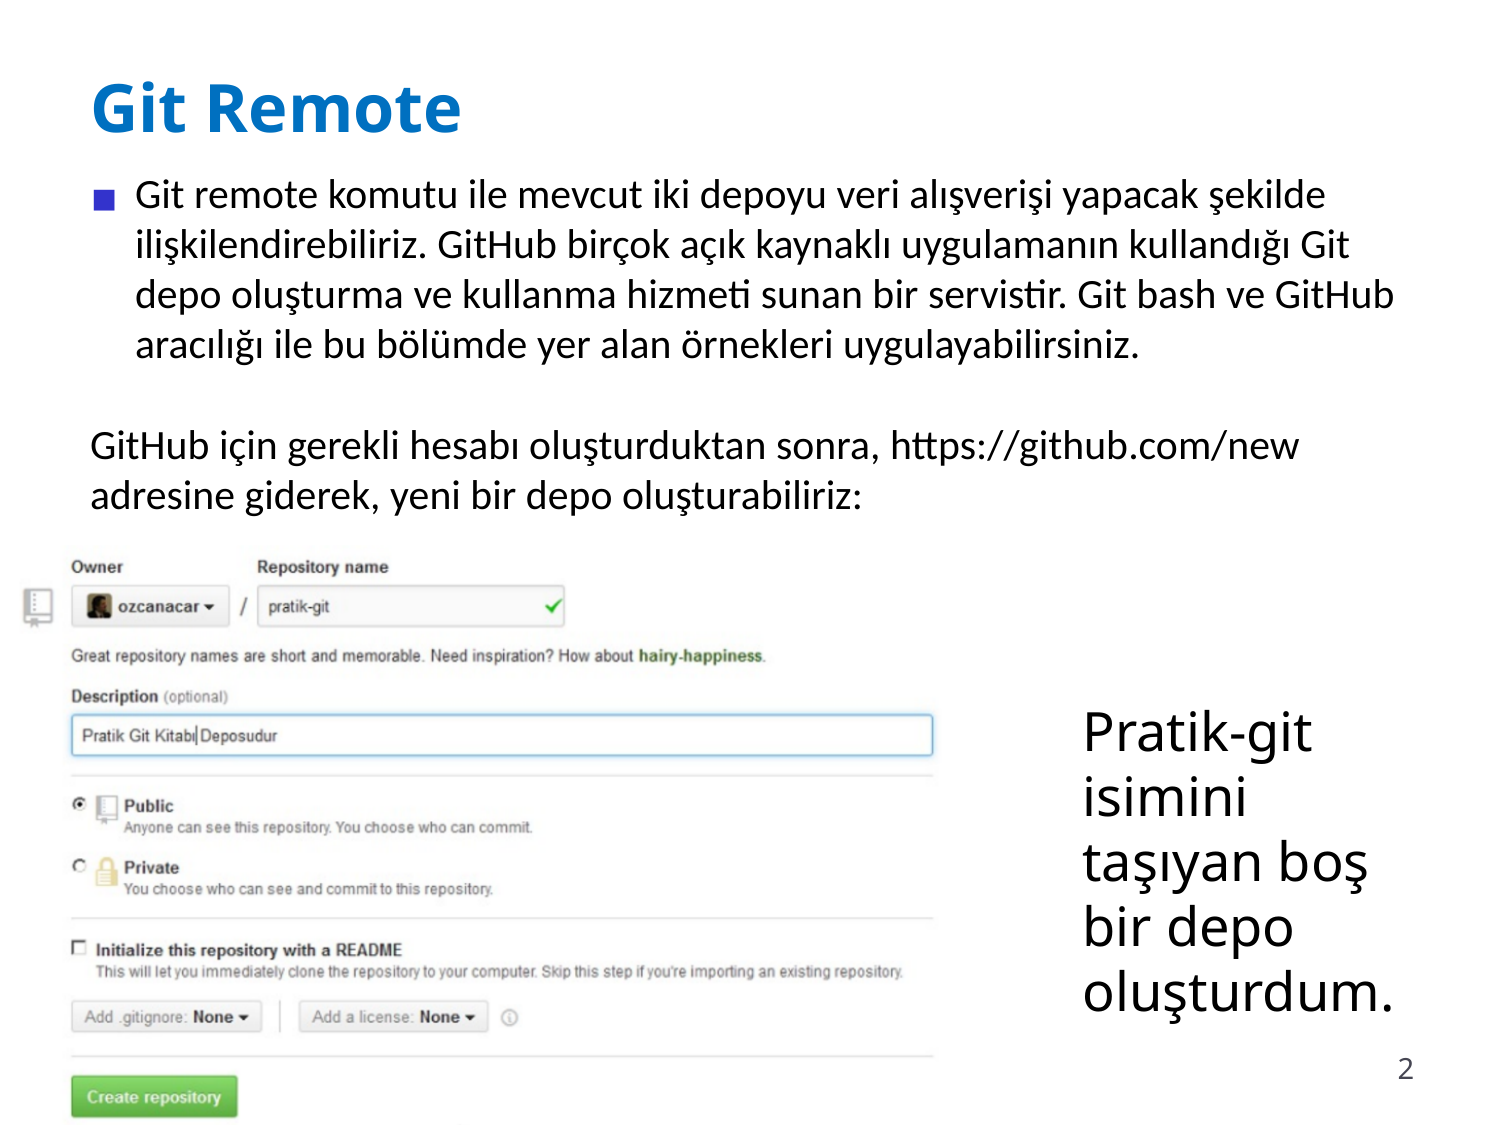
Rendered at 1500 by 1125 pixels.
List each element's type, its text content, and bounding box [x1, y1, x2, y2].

slide_number ‹#› [1080, 1042, 1430, 1103]
title Git Remote [75, 24, 1425, 188]
picture [0, 537, 1002, 1125]
list Git remote komutu ile mevcut iki depoyu veri alışverişi yapacak şekilde ilişkilendirebiliriz. GitHub birçok açık kaynaklı uygulamanın kullandığı Git depo oluşturma ve kullanma hizmeti sunan bir servistir. Git bash ve GitHub aracılığı ile bu bölümde yer alan örnekleri uygulayabilirsiniz. GitHub için gerekli hesabı oluşturduktan sonra, https://github.com/new adresine giderek, yeni bir depo oluşturabiliriz: [75, 188, 1425, 1083]
text_box Pratik-git isimini taşıyan boş bir depo oluşturdum. [1067, 682, 1430, 975]
